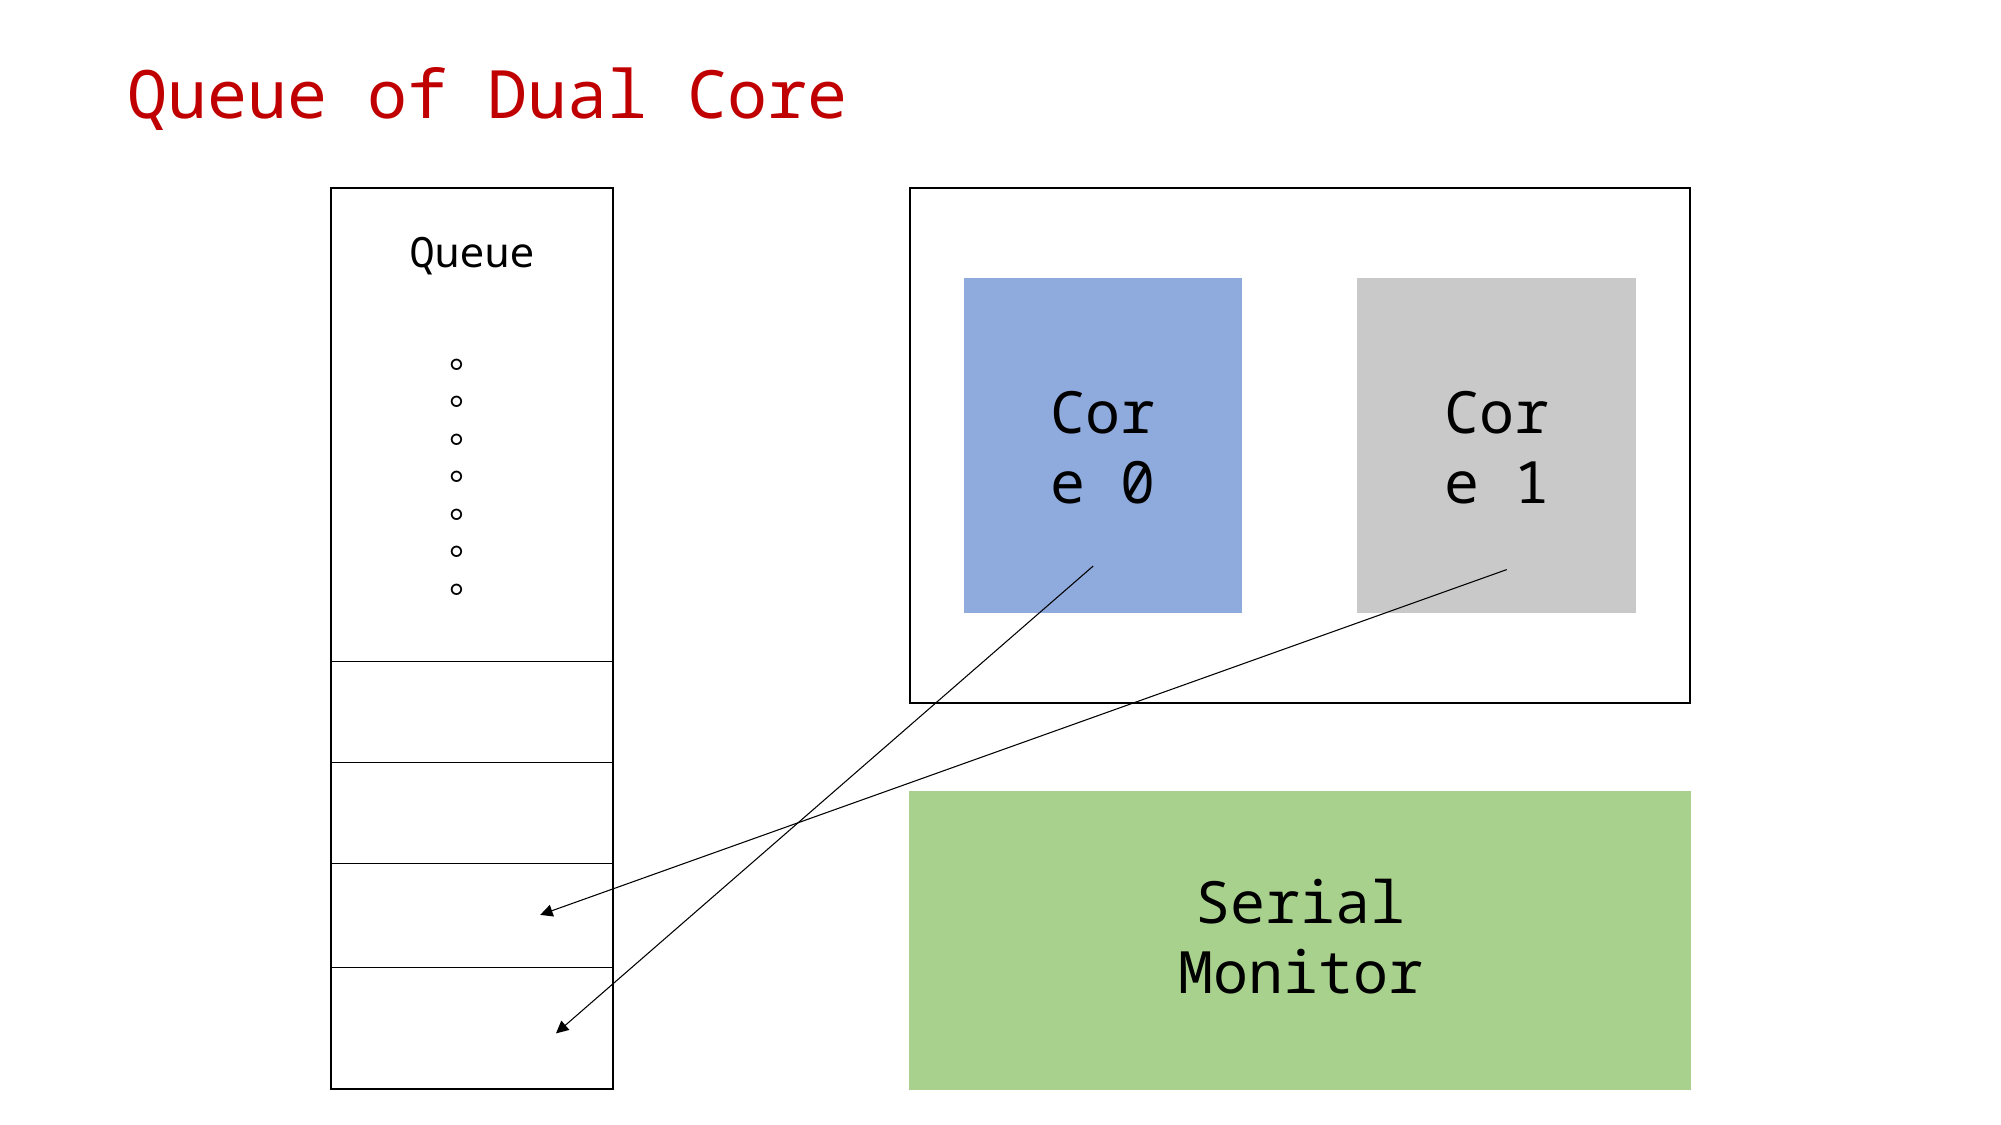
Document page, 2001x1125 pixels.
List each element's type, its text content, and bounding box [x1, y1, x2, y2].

text_box Queue of Dual Core [112, 44, 1216, 140]
text_box Core 0 [1021, 367, 1186, 522]
text_box [909, 791, 1691, 1090]
text_box [330, 187, 614, 1090]
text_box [540, 569, 555, 915]
text_box Core 1 [1414, 367, 1579, 522]
text_box [964, 278, 1242, 569]
text_box [909, 187, 1691, 704]
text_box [1094, 569, 1507, 915]
text_box Serial Monitor [1094, 857, 1527, 1013]
text_box 。。。。。。。 [423, 340, 499, 599]
text_box Queue [378, 218, 565, 284]
text_box [1357, 278, 1636, 613]
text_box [555, 566, 1094, 1034]
